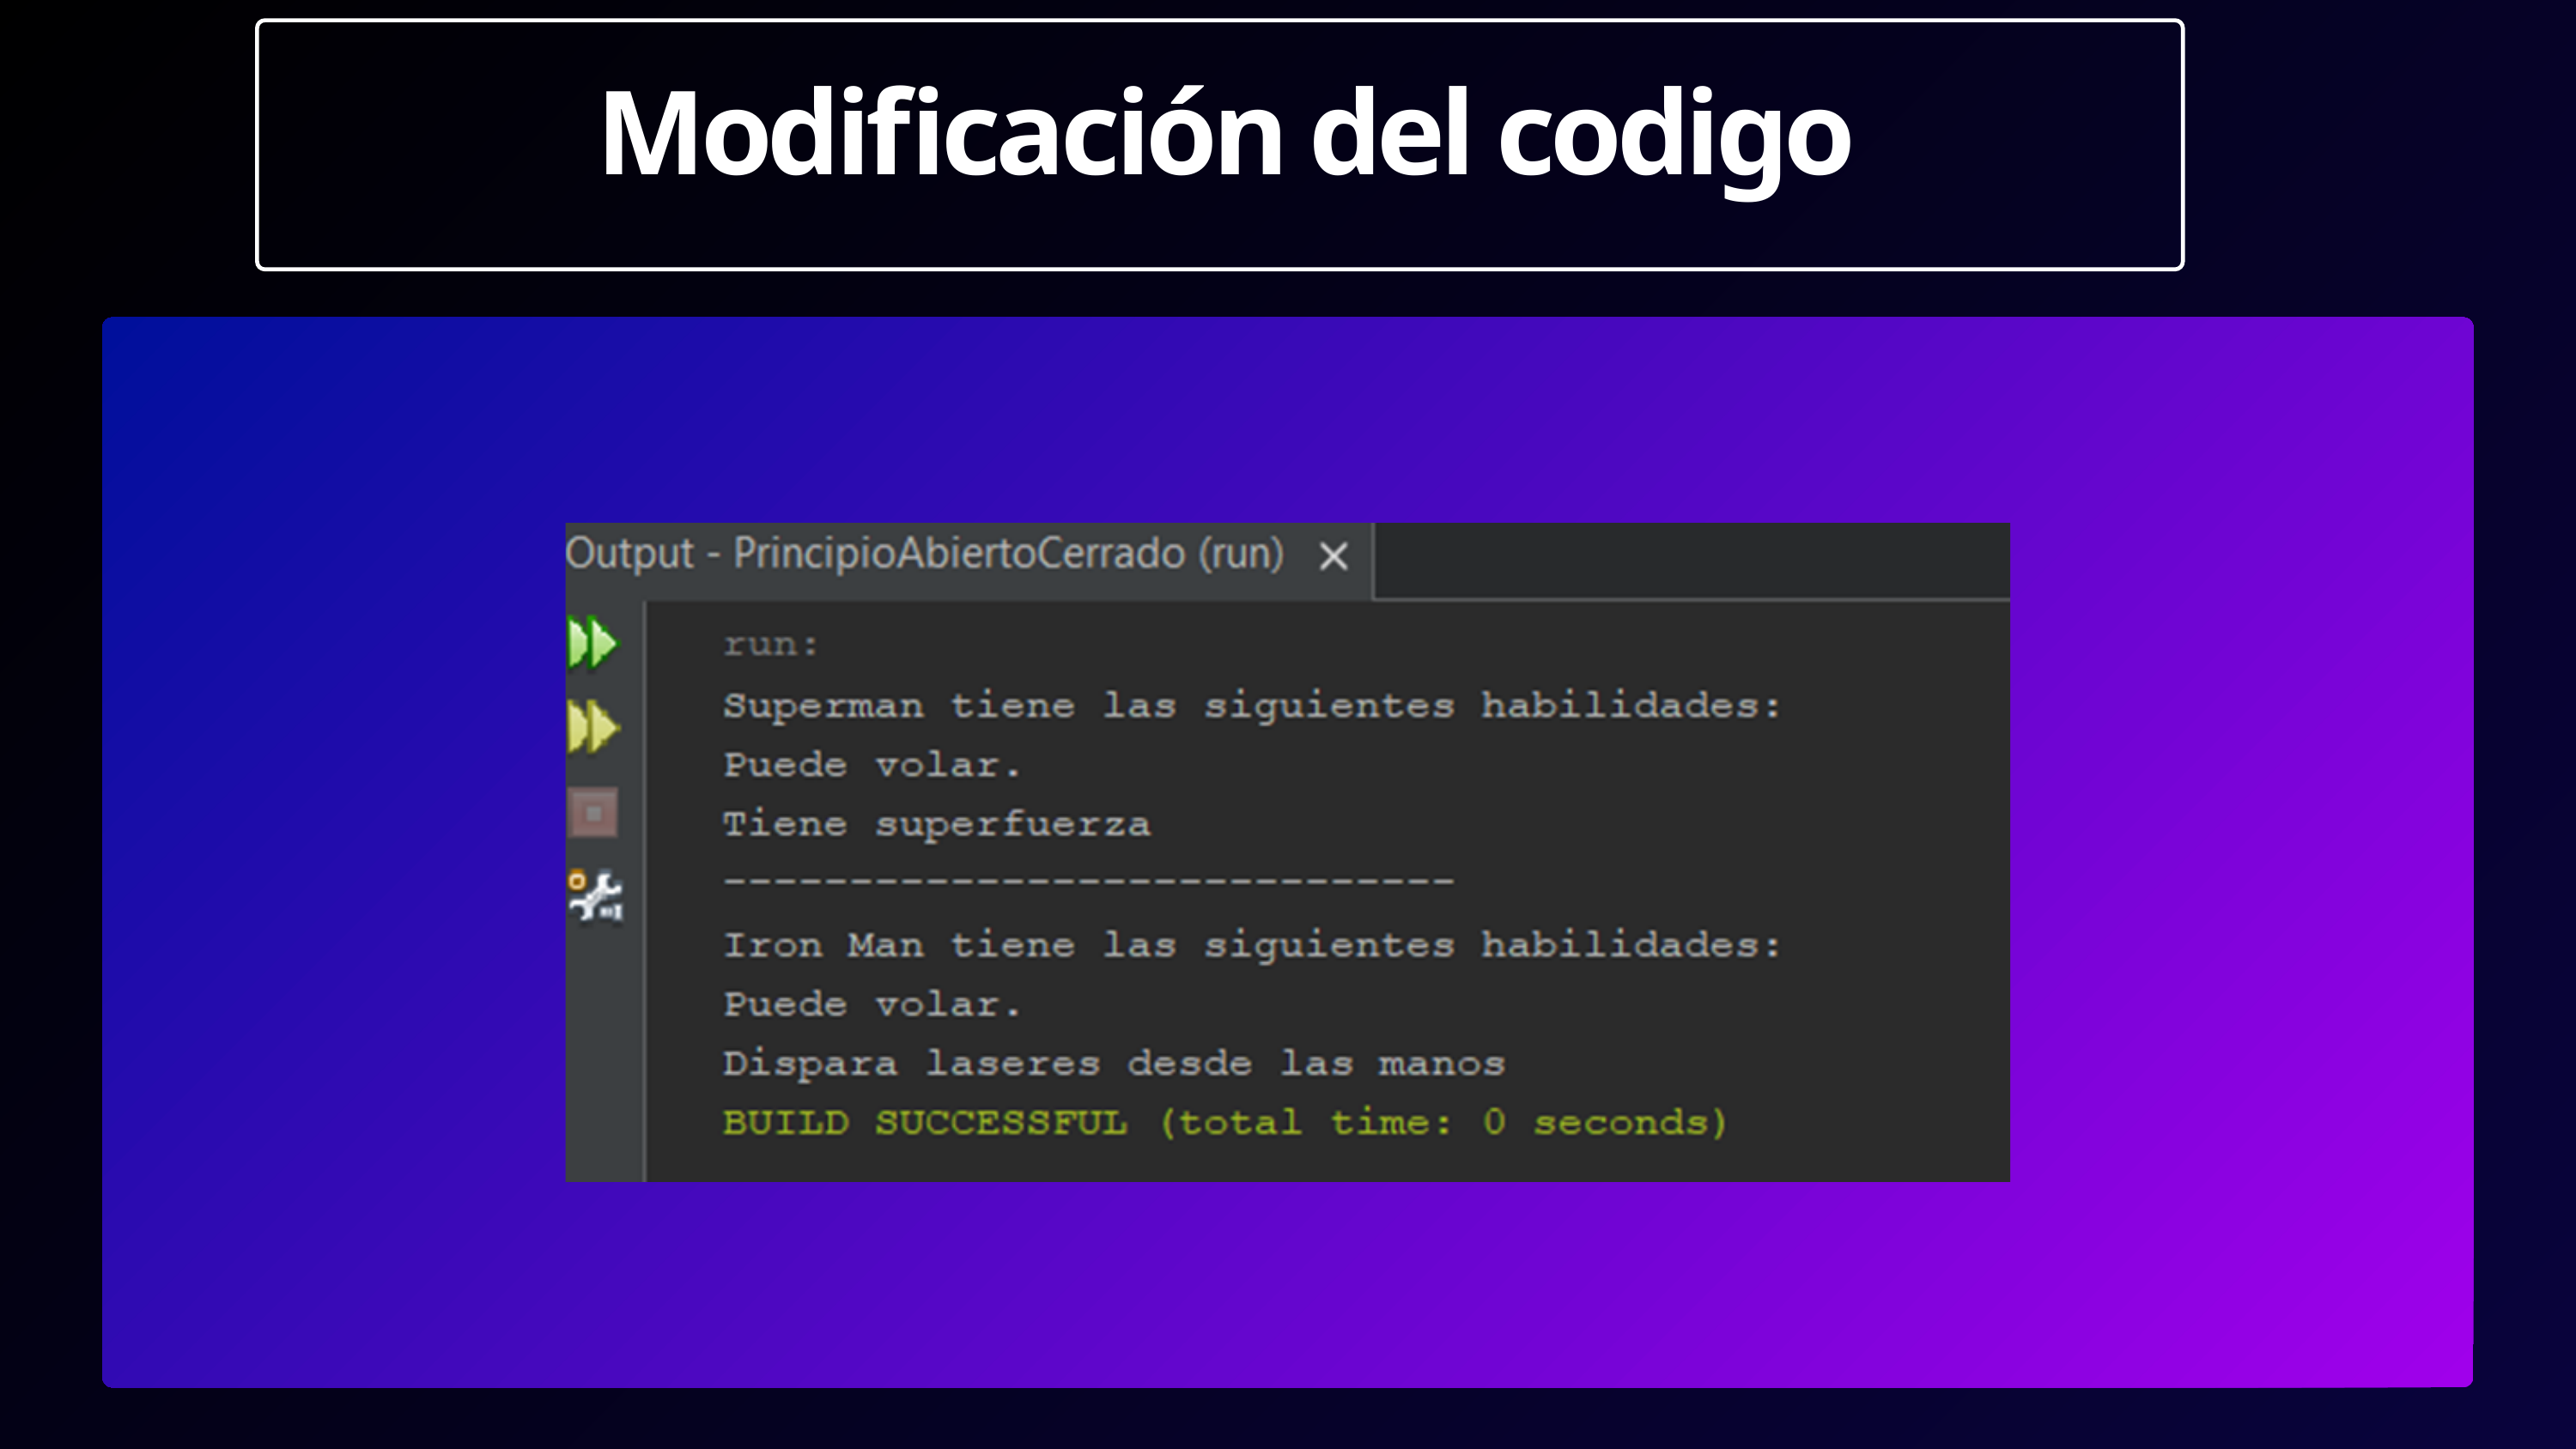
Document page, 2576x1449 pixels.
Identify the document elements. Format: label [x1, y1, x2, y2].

text_box [257, 20, 2184, 270]
text_box [101, 317, 2474, 1388]
